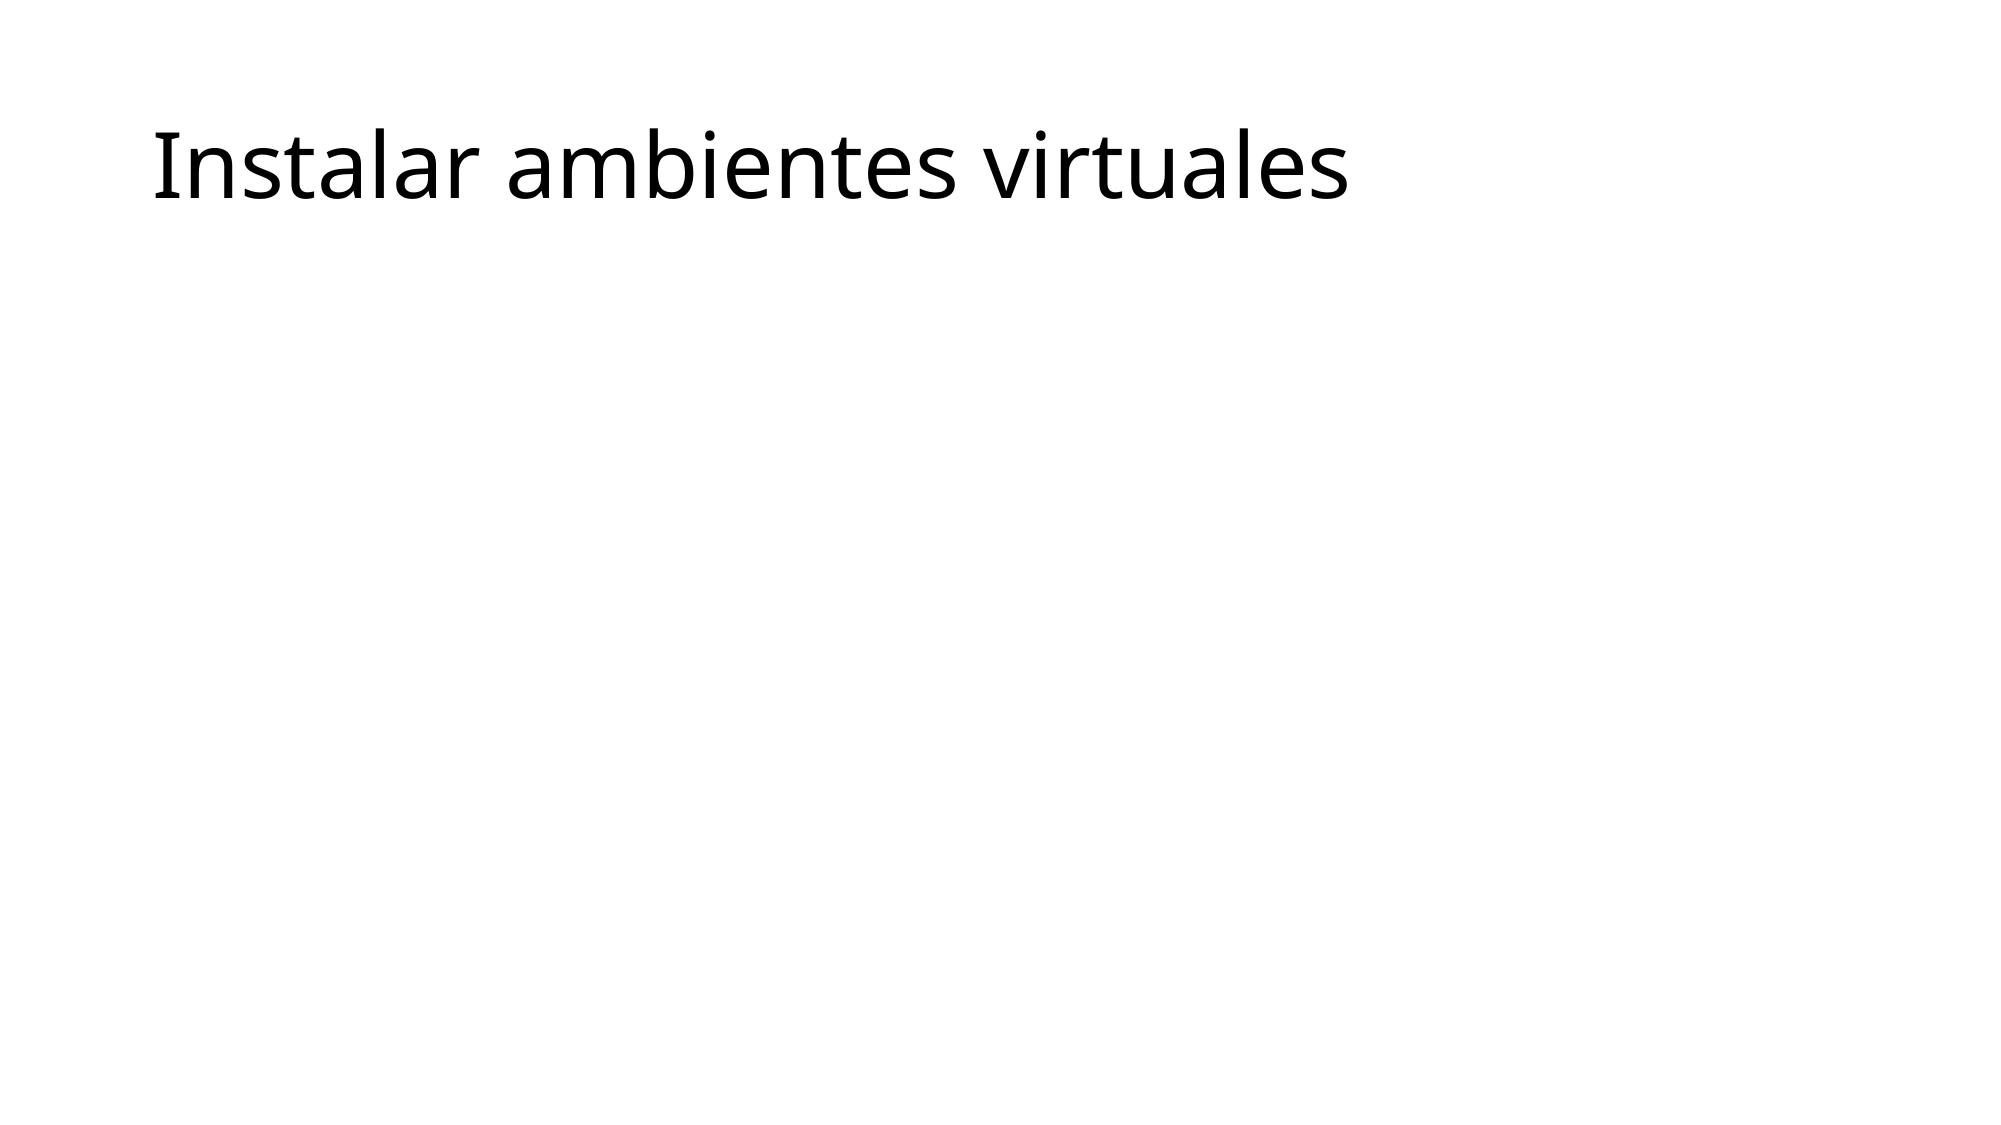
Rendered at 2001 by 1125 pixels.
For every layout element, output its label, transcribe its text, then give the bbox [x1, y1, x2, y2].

title Instalar ambientes virtuales [137, 59, 1863, 278]
